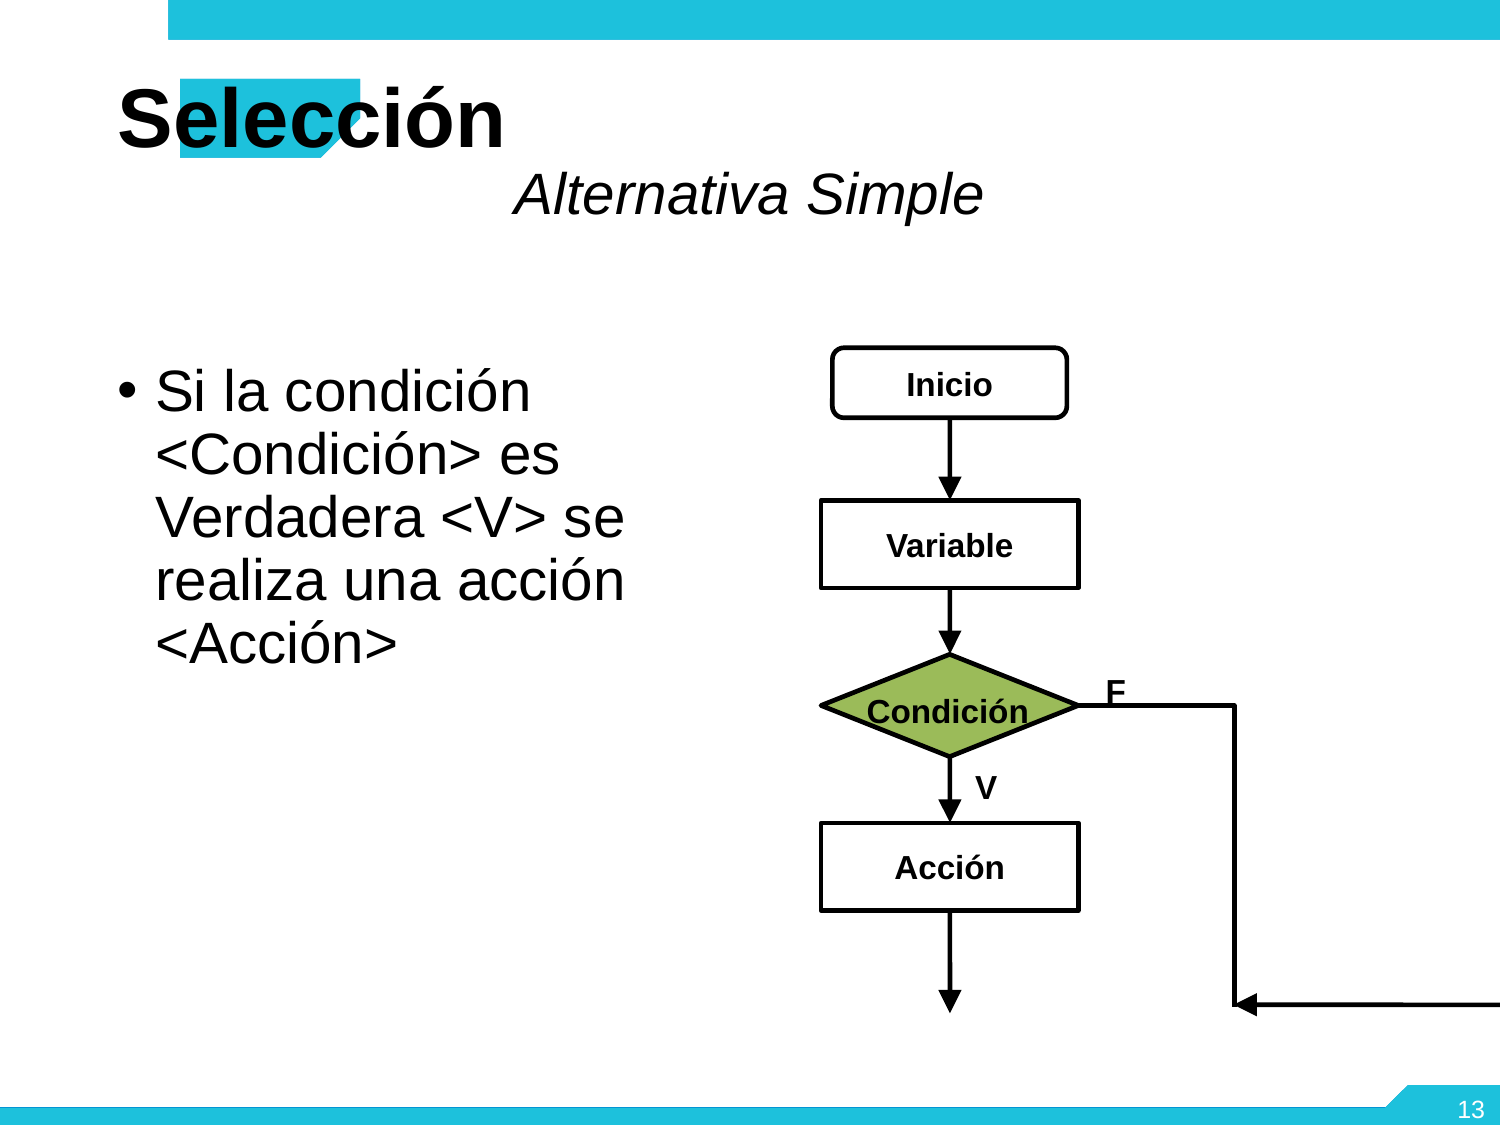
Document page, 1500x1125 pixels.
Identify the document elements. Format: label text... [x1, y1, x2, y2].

text_box Condición [851, 674, 1087, 763]
text_box Selección Alternativa Simple [103, 45, 1397, 246]
text_box F [1090, 655, 1214, 743]
text_box [939, 910, 961, 1014]
text_box [939, 418, 961, 501]
text_box Inicio [832, 347, 1067, 418]
text_box [900, 654, 1000, 674]
text_box <number> [1408, 1078, 1500, 1125]
text_box Acción [821, 822, 1079, 911]
text_box [1233, 994, 1500, 1016]
text_box [939, 763, 960, 823]
text_box Variable [821, 500, 1079, 588]
text_box V [960, 751, 1083, 839]
text_box Si la condición <Condición> es Verdadera <V> se realiza una acción <Acción> [103, 354, 821, 1068]
text_box [821, 693, 851, 718]
text_box [939, 588, 961, 654]
